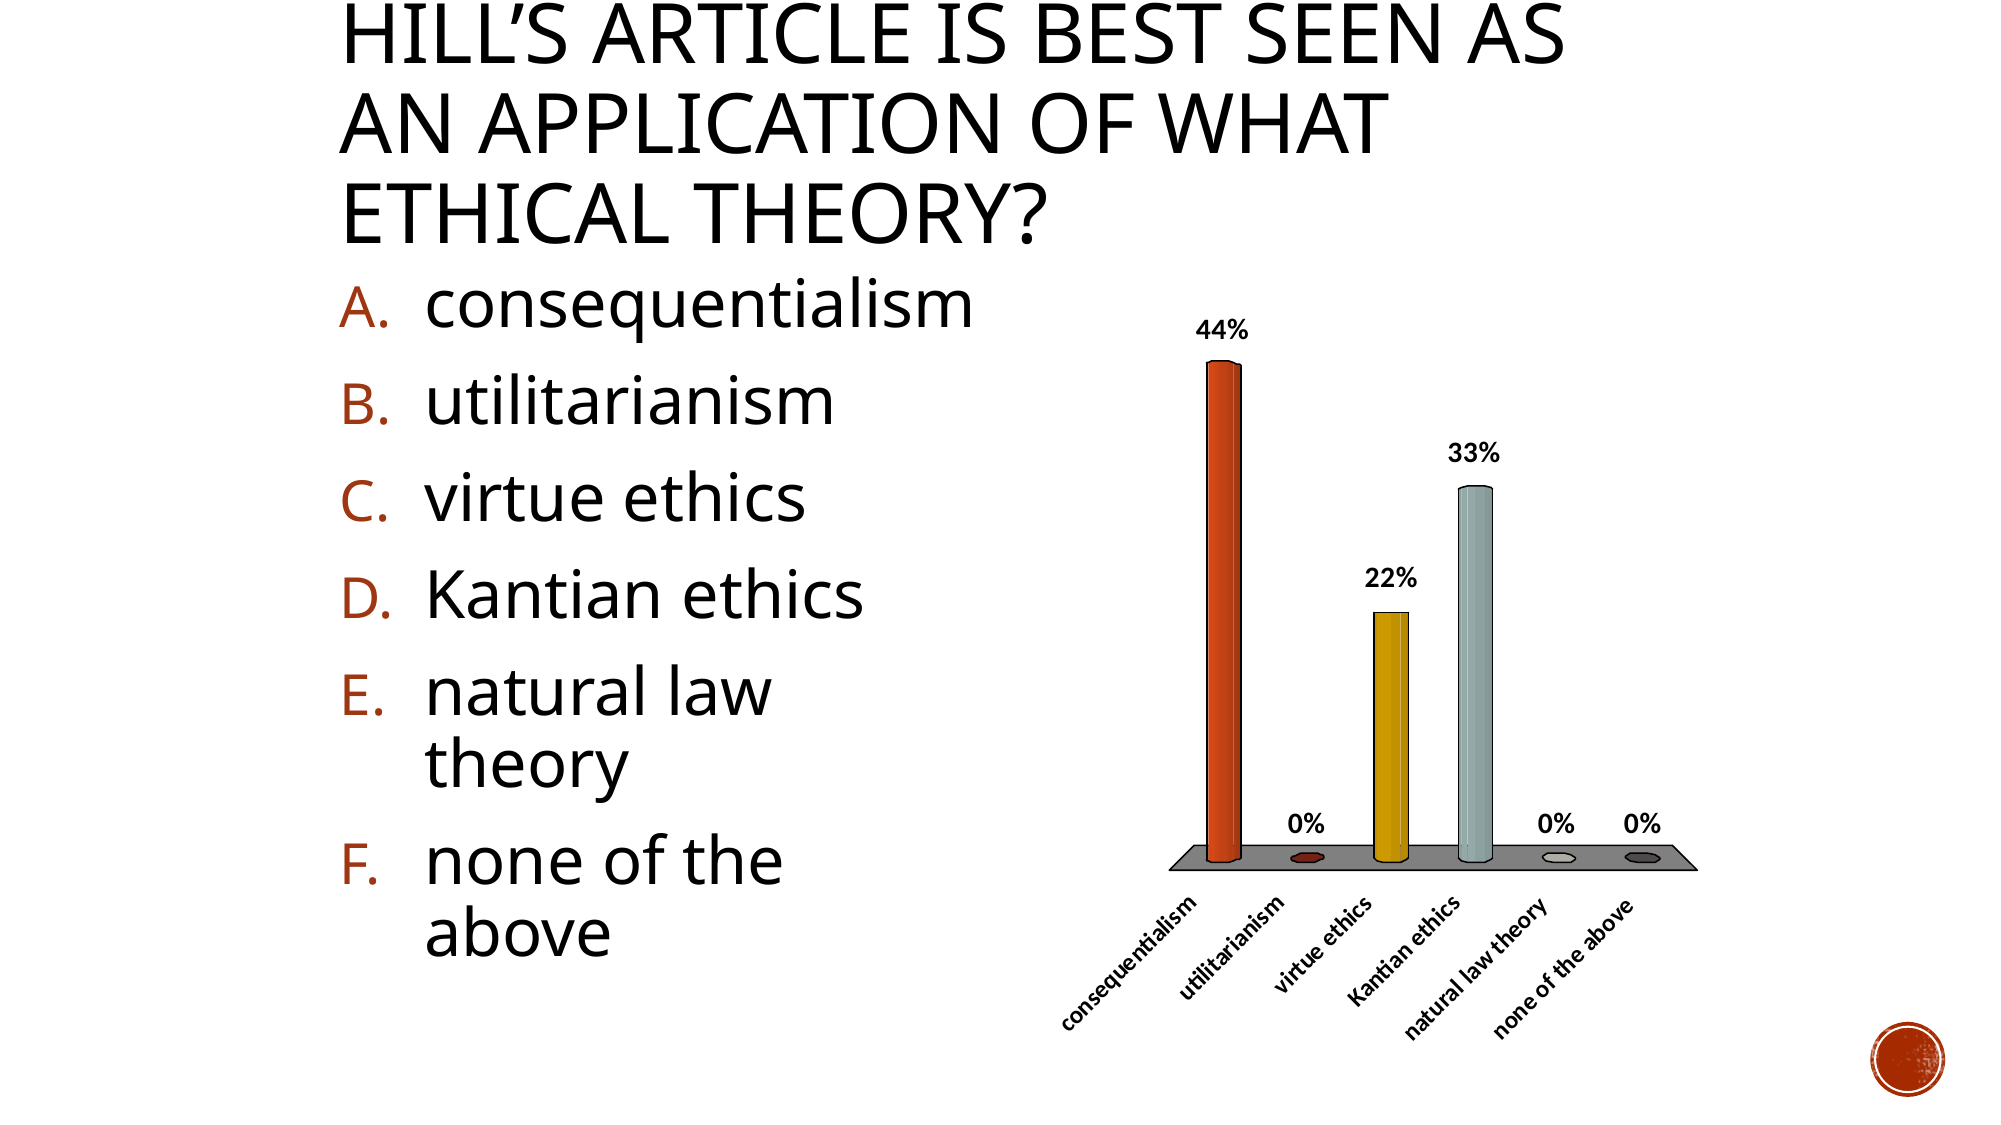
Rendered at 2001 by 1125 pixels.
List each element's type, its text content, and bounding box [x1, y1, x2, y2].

list consequentialism utilitarianism virtue ethics Kantian ethics natural law theory none of the above [324, 262, 988, 1068]
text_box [989, 262, 1738, 1104]
title Hill’s article is best seen as an application of what ethical theory? [324, 45, 1675, 208]
